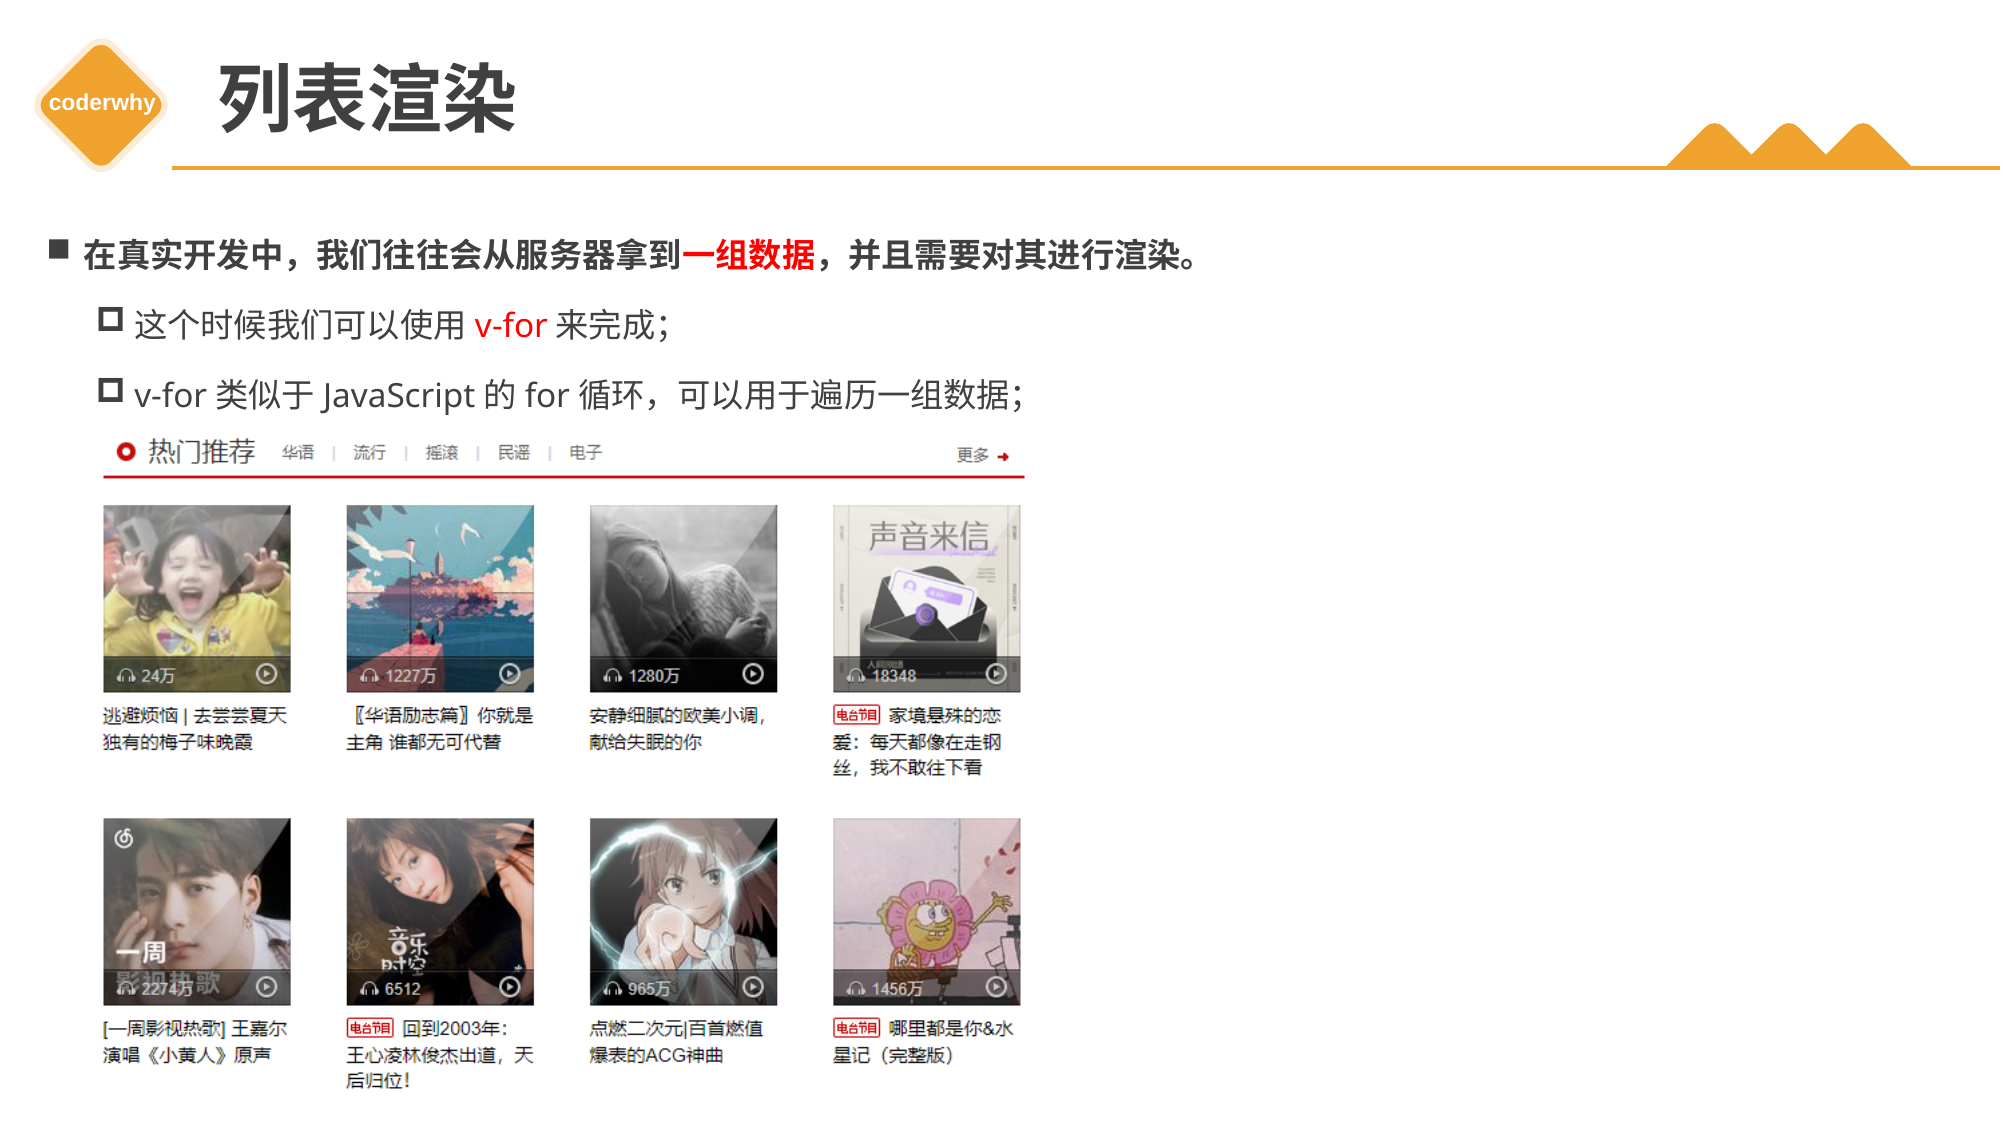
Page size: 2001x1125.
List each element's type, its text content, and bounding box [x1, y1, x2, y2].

picture [93, 421, 1030, 1094]
list 在真实开发中，我们往往会从服务器拿到一组数据，并且需要对其进行渲染。 这个时候我们可以使用v-for来完成； v-for类似于JavaScript的for循环，可以用于遍历一组数据； [31, 206, 1979, 1100]
title 列表渲染 [202, 43, 1857, 161]
